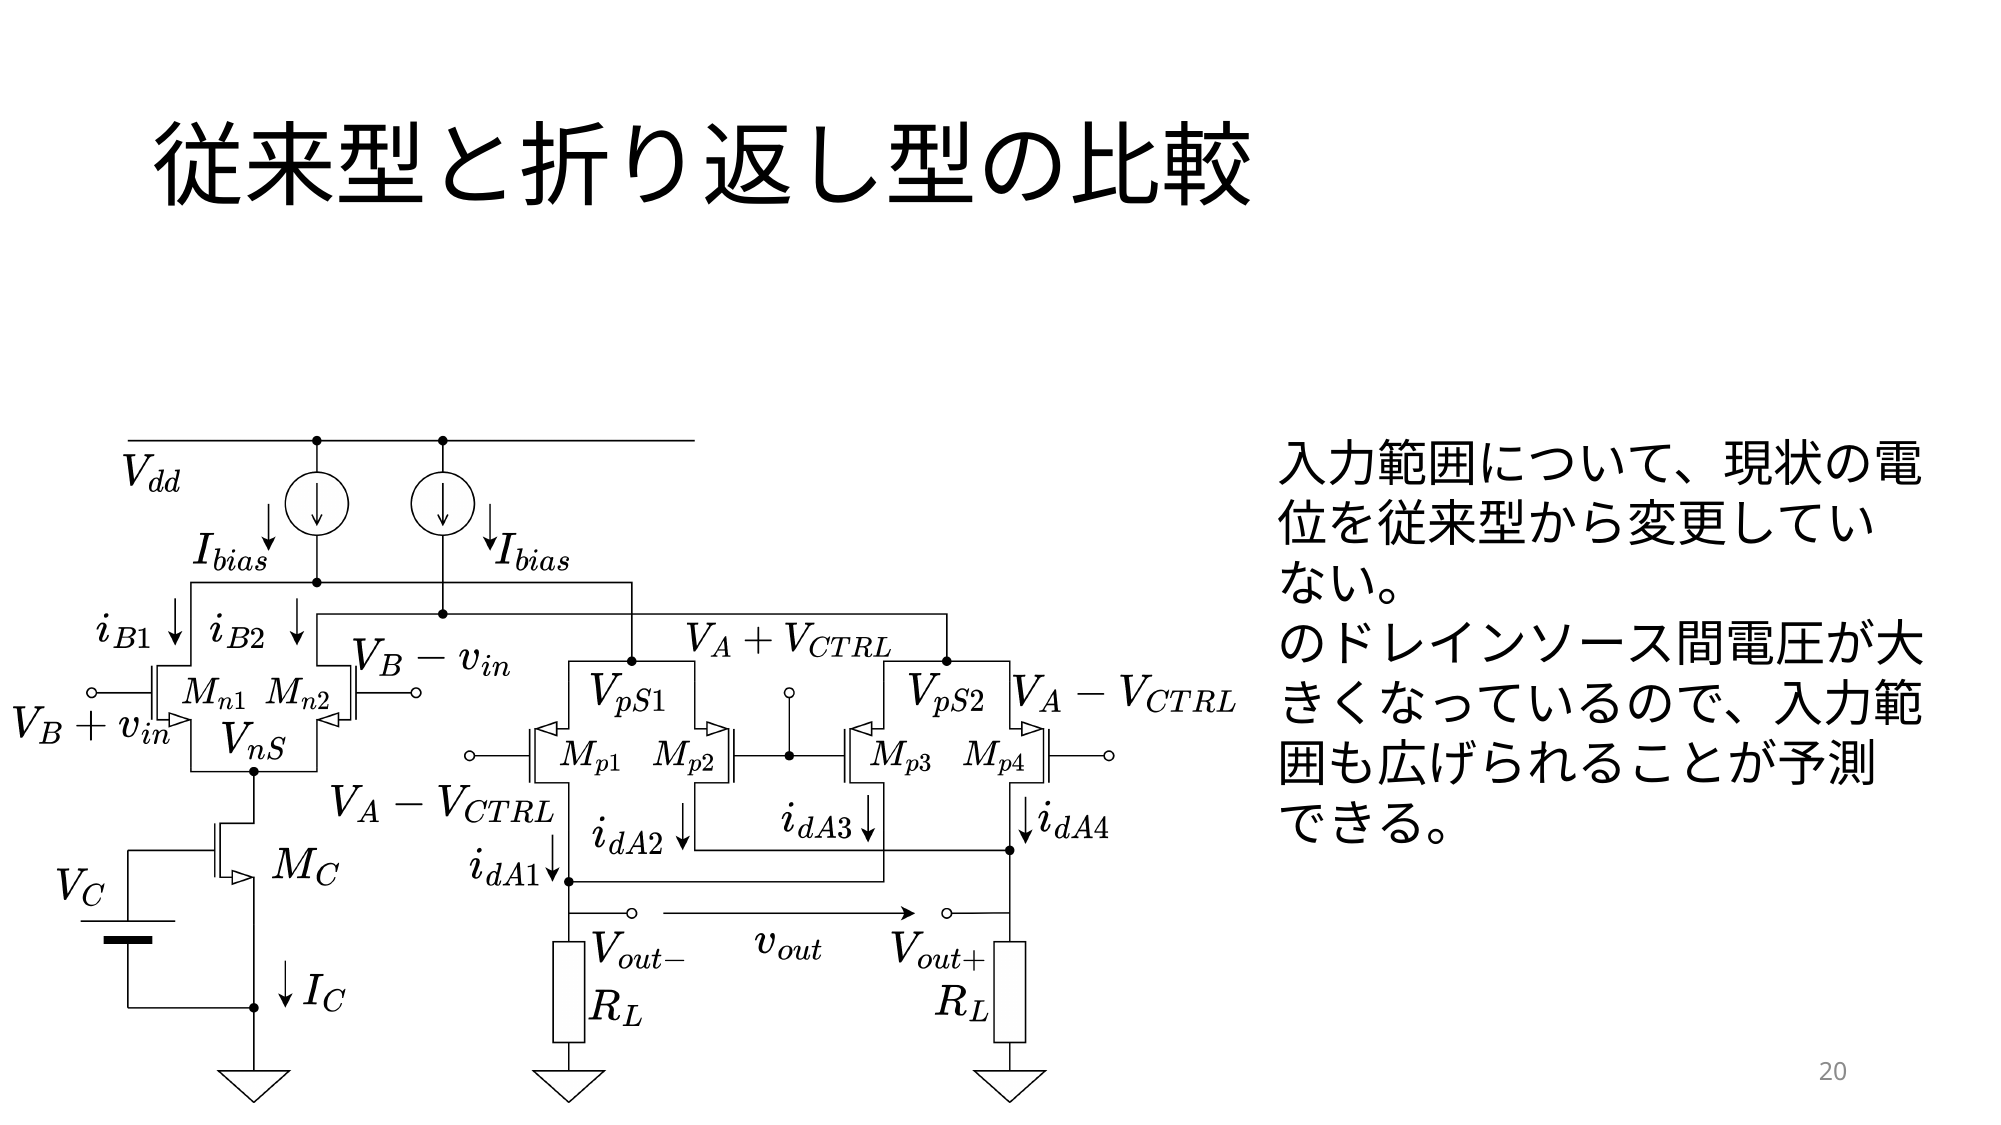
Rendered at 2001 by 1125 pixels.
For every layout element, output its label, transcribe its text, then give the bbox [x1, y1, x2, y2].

title 従来型と折り返し型の比較 [137, 59, 1863, 278]
picture [0, 424, 1238, 1103]
slide_number 20 [1412, 1042, 1863, 1103]
